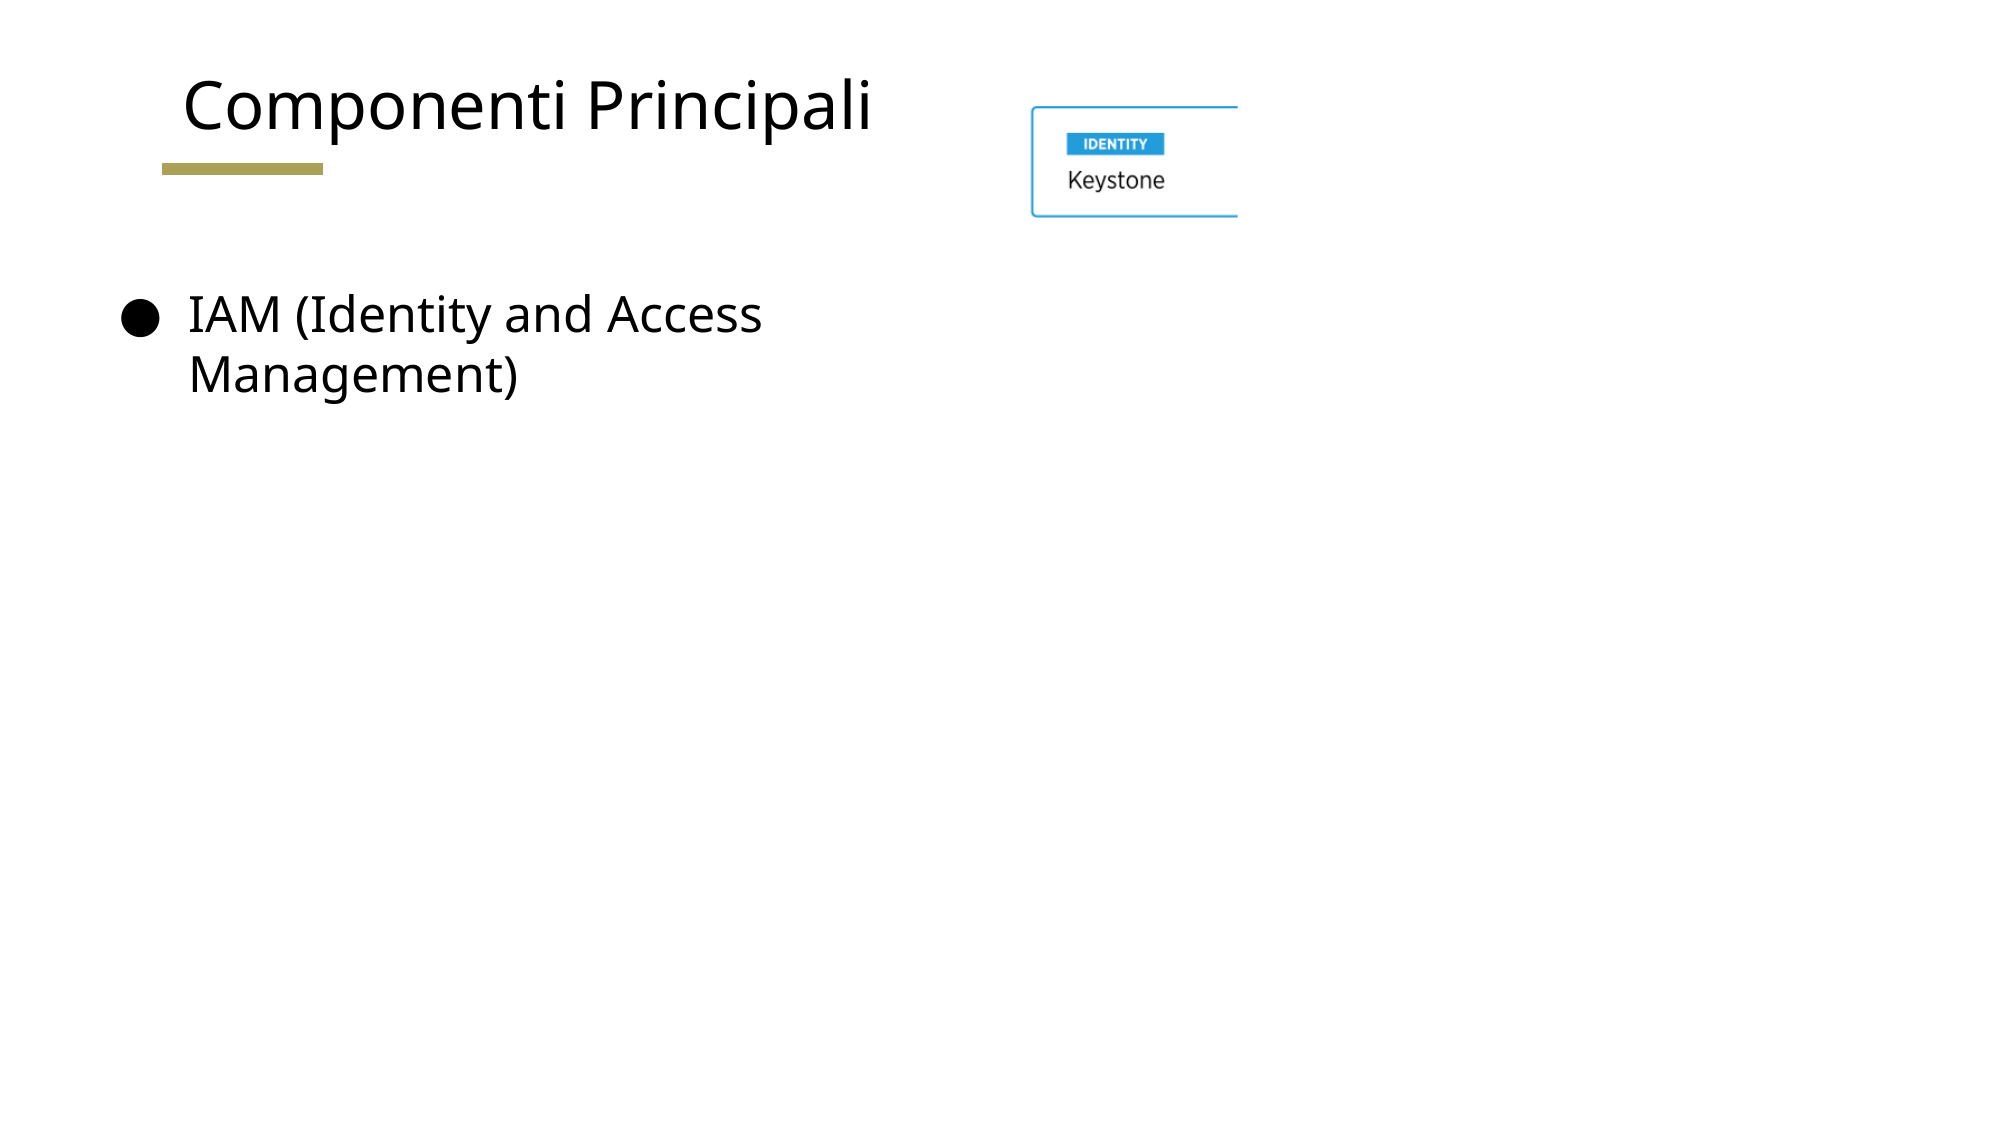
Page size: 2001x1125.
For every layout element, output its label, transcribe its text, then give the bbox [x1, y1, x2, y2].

title Componenti Principali [162, 42, 1863, 163]
picture [999, 85, 1238, 235]
text_box IAM (Identity and Access Management) [68, 262, 1024, 423]
